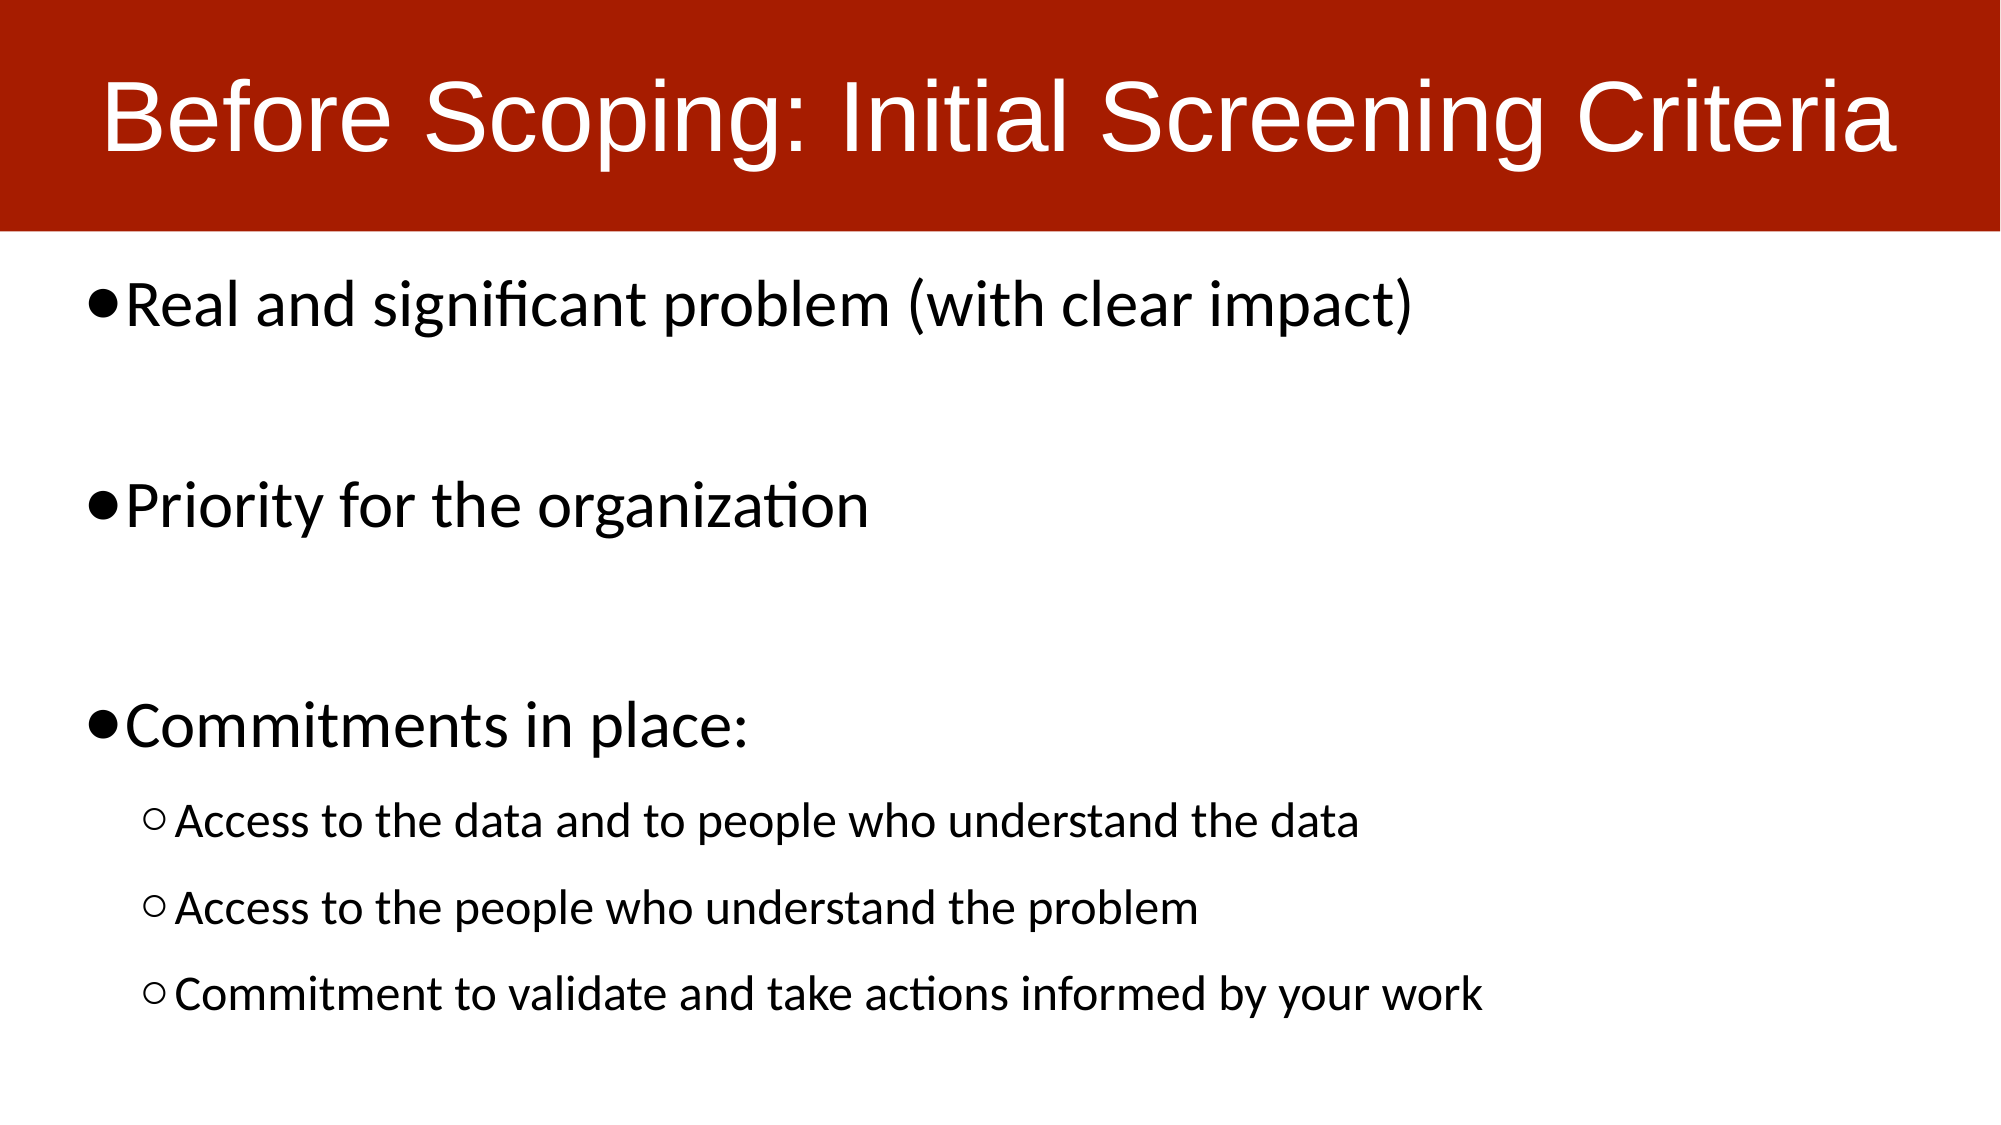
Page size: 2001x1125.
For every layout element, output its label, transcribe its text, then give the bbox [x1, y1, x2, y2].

title Before Scoping: Initial Screening Criteria [68, 0, 1932, 223]
list Real and significant problem (with clear impact) Priority for the organization Commitments in place: Access to the data and to people who understand the data Access to the people who understand the problem Commitment to validate and take actions informed by your work [68, 252, 1932, 1114]
